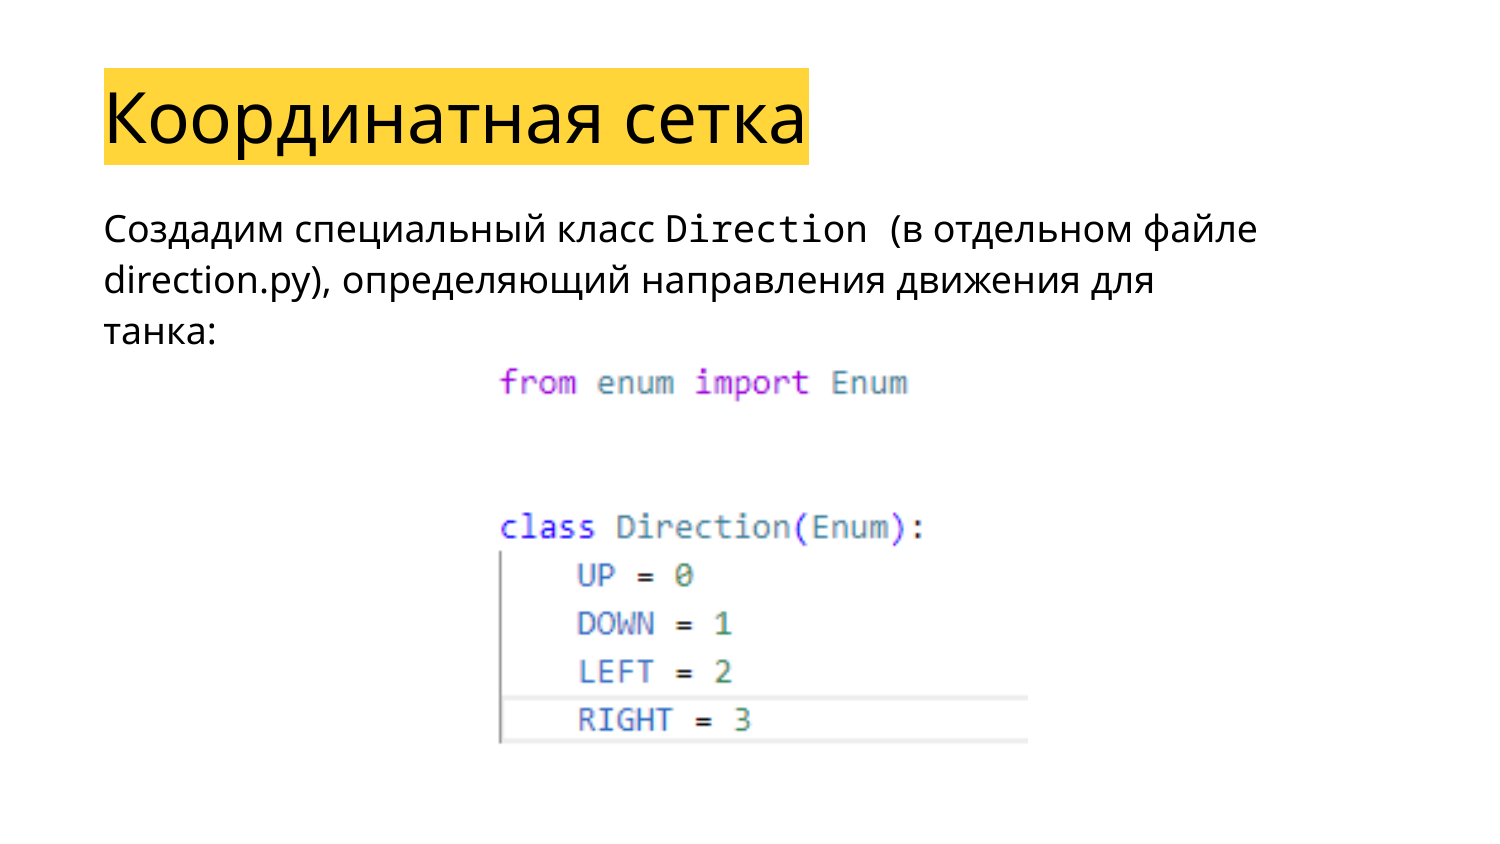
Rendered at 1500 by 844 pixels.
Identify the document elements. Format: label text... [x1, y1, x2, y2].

picture [472, 359, 1028, 767]
text_box Создадим специальный класс Direction (в отдельном файле direction.py), определяющий направления движения для танка: [88, 183, 1284, 543]
text_box Координатная сетка [88, 77, 1404, 173]
